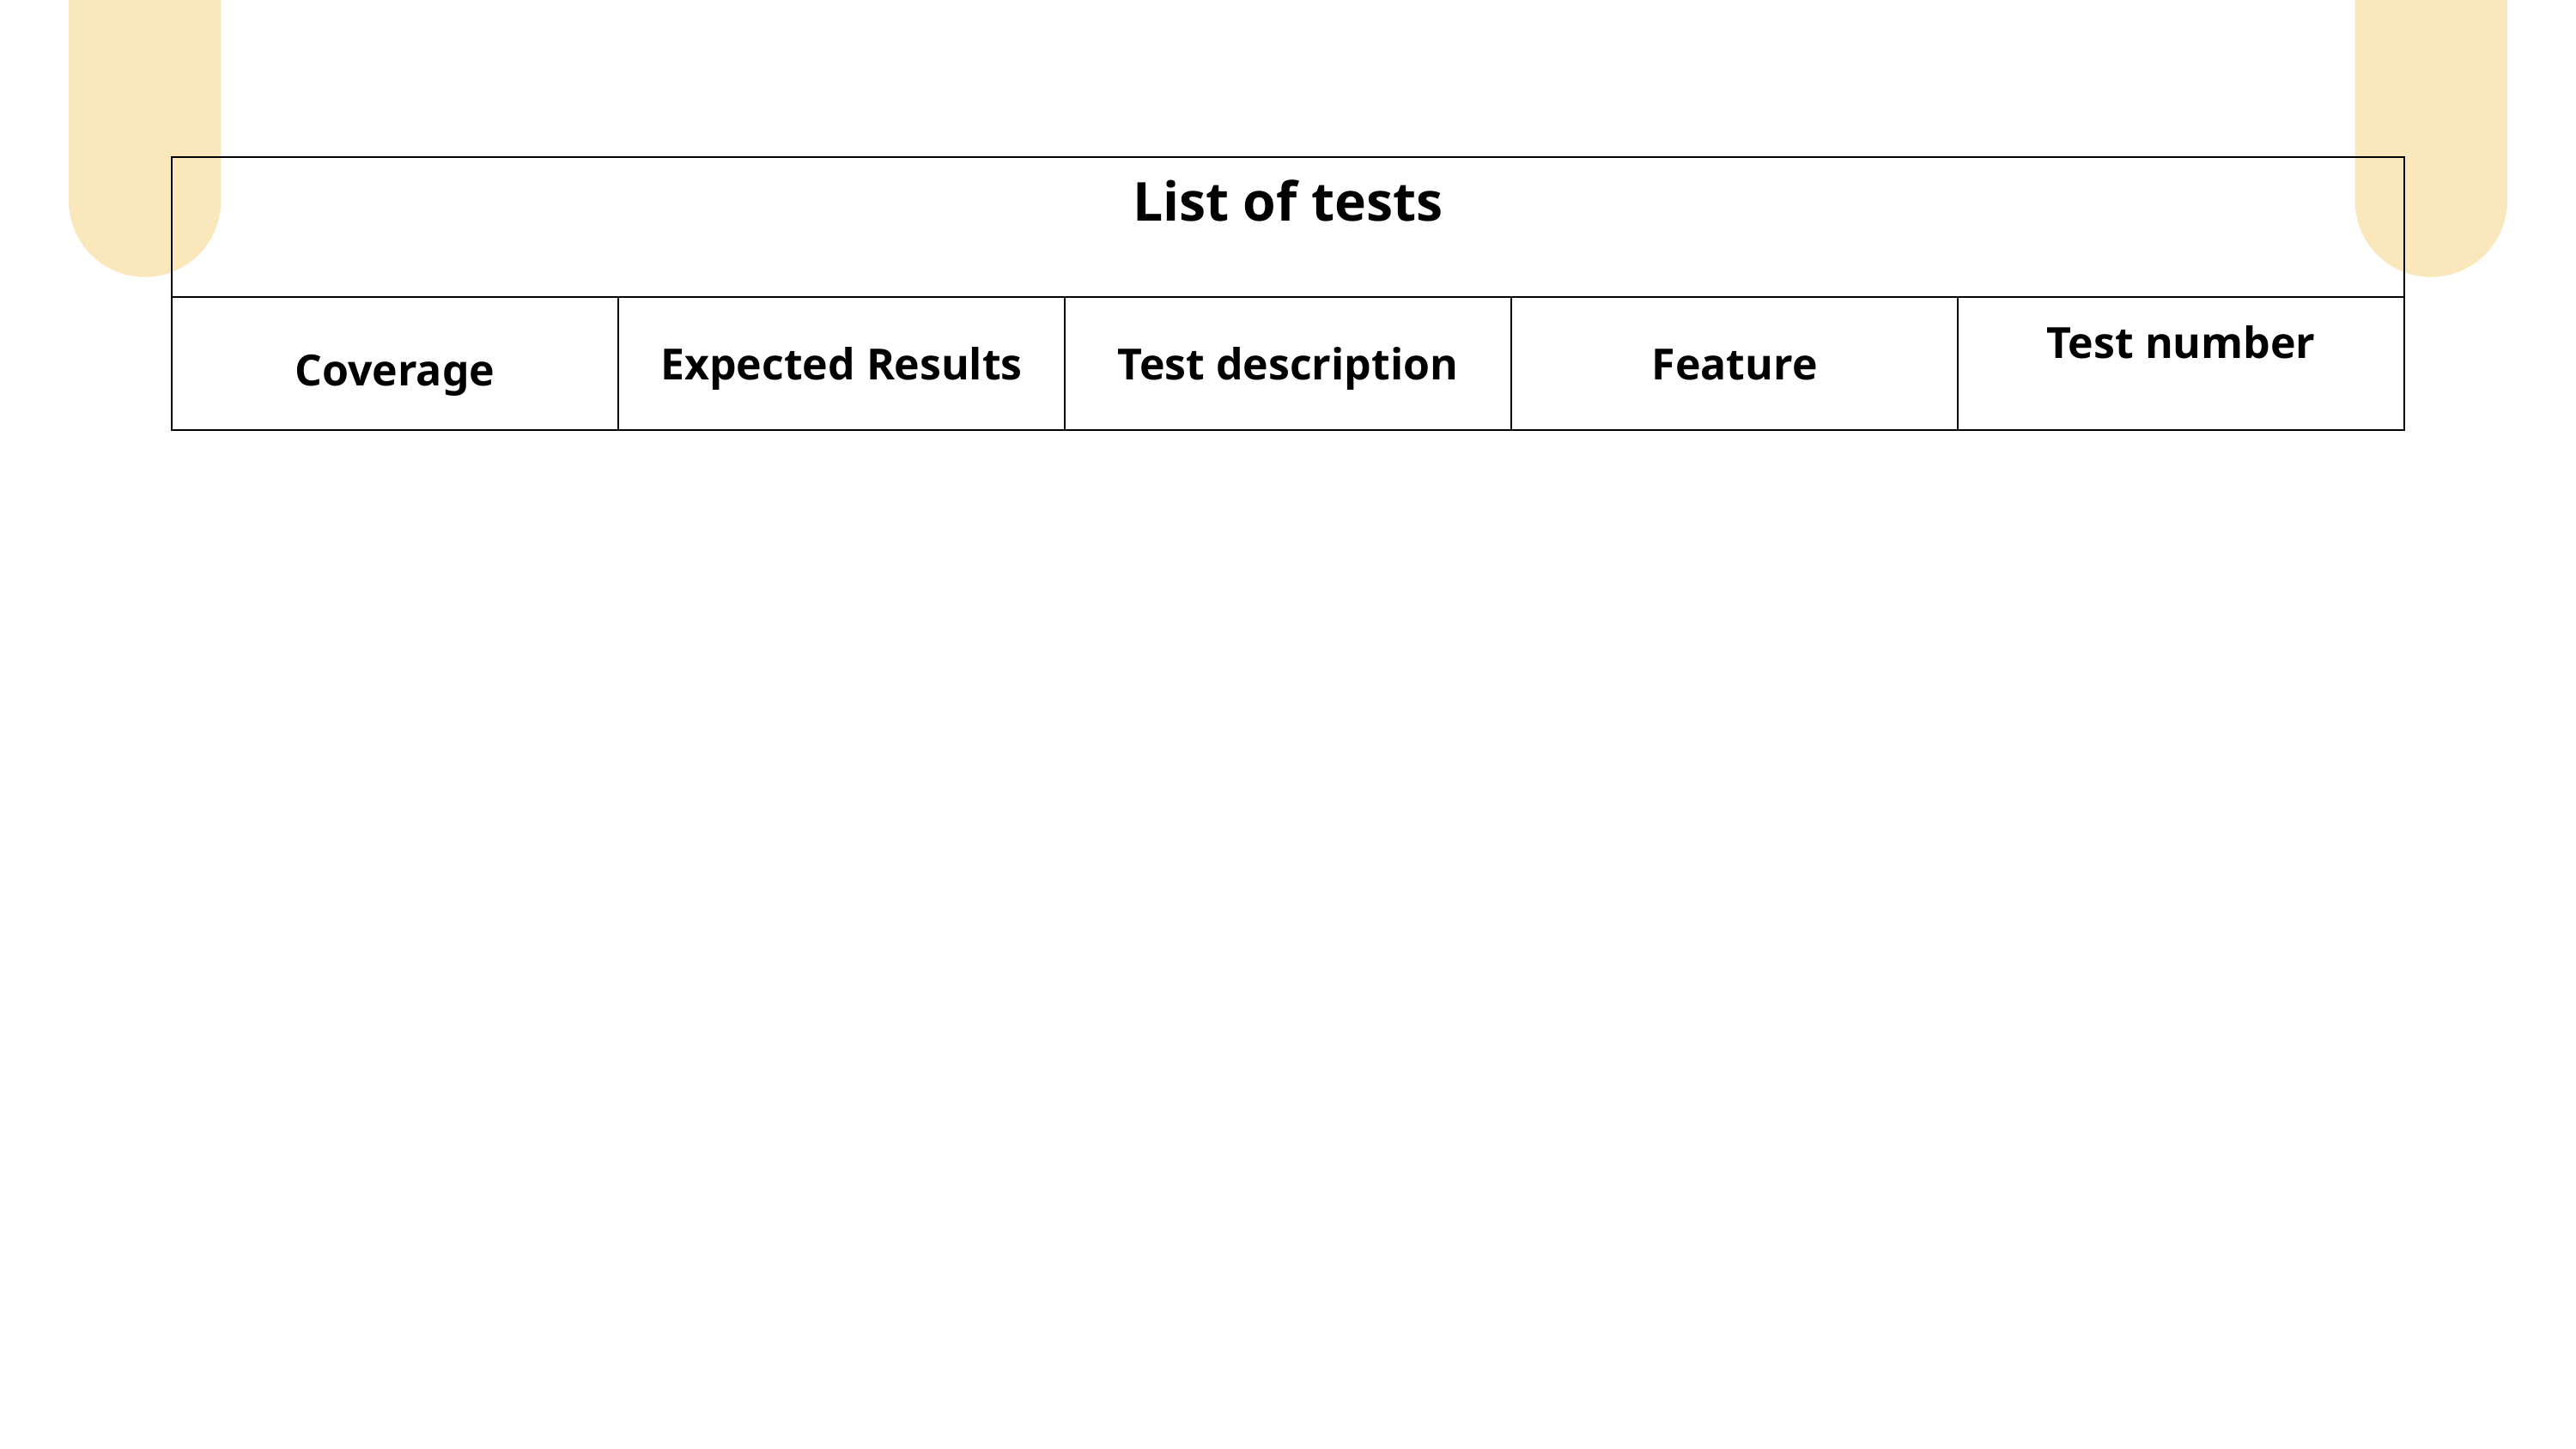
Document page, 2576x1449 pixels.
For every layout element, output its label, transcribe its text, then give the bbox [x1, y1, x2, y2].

table_cell Test number [1959, 298, 2403, 429]
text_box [2354, 0, 2508, 277]
table_cell Coverage [173, 298, 617, 429]
table_cell Expected Results [619, 298, 1064, 429]
table_cell Test description [1066, 298, 1510, 429]
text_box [68, 0, 222, 277]
table_cell Feature [1512, 298, 1957, 429]
table_header List of tests [173, 158, 2403, 296]
